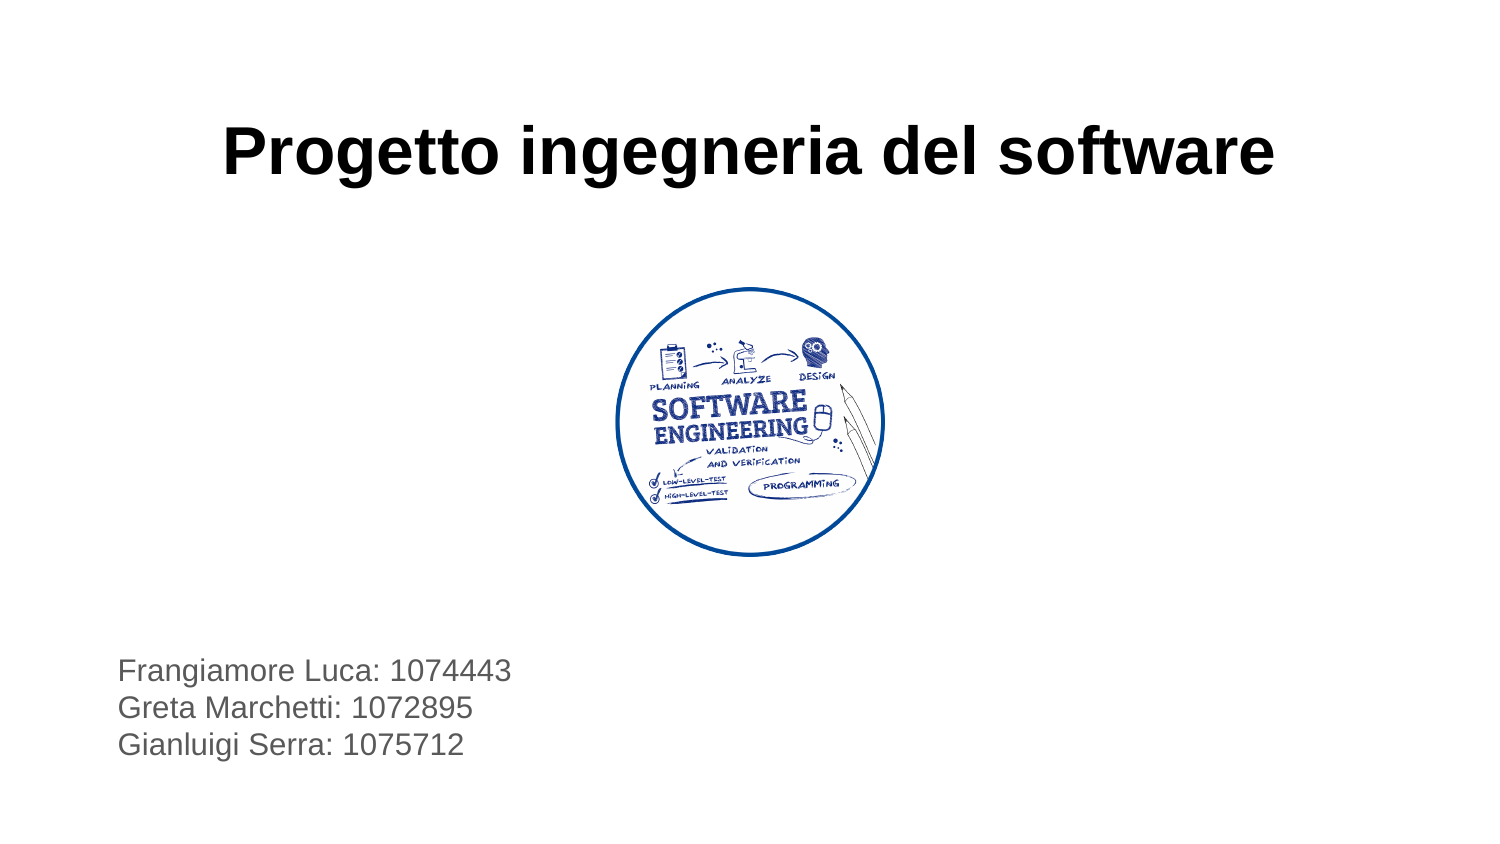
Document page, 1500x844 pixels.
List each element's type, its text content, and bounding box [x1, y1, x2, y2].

picture [575, 287, 925, 557]
title Progetto ingegneria del software [51, 29, 1449, 366]
subtitle Frangiamore Luca: 1074443 Greta Marchetti: 1072895 Gianluigi Serra: 1075712 [102, 634, 576, 765]
